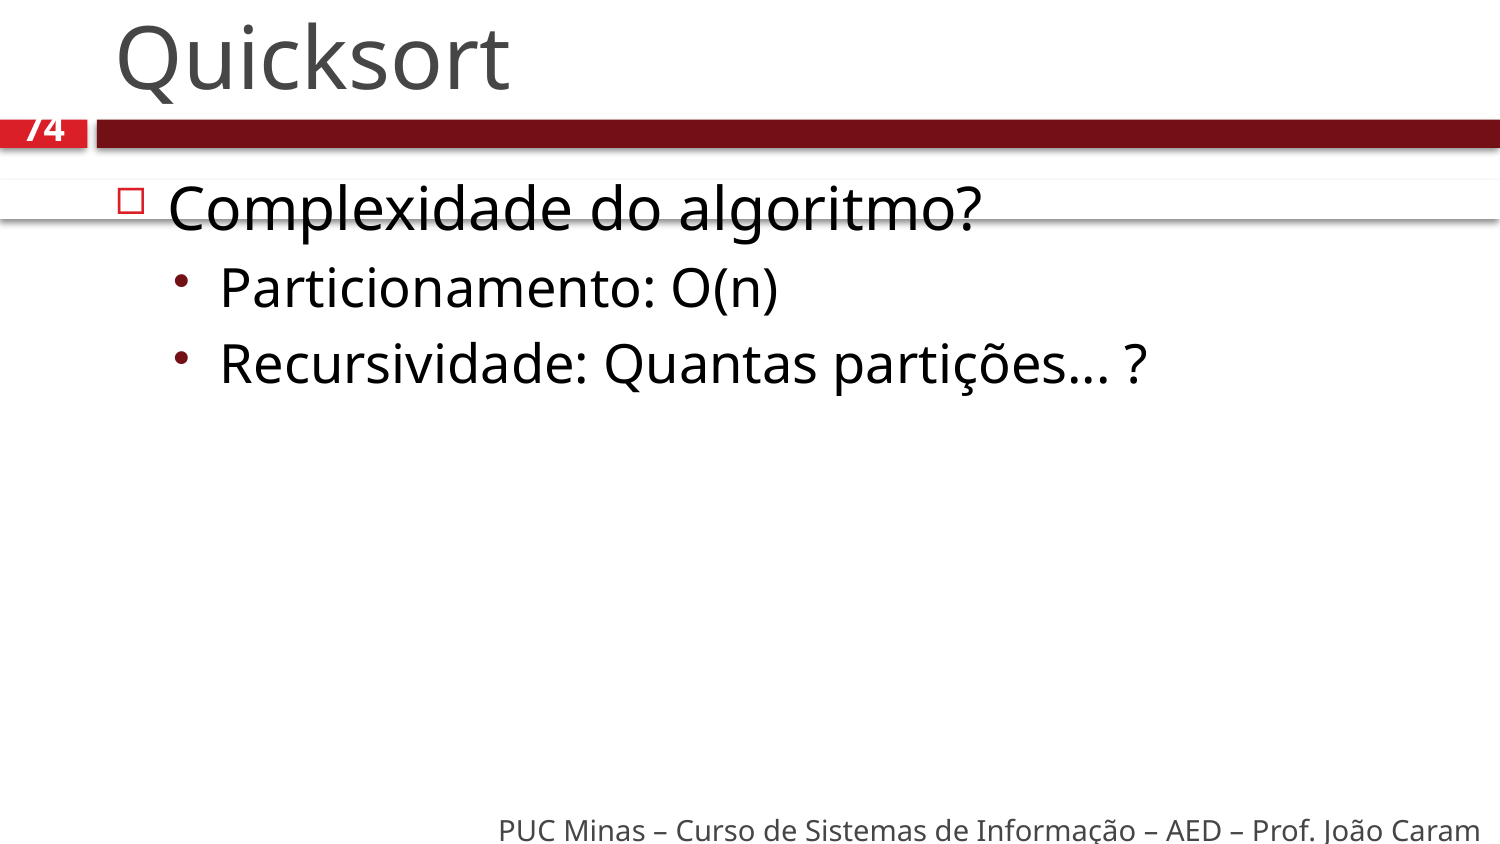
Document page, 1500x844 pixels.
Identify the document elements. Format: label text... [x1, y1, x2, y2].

list Complexidade do algoritmo? Particionamento: O(n) Recursividade: Quantas partições... ? [99, 161, 1483, 800]
slide_number 74 [0, 114, 88, 145]
footer PUC Minas – Curso de Sistemas de Informação – AED – Prof. João Caram [159, 807, 1497, 844]
title Quicksort [99, 19, 1483, 115]
